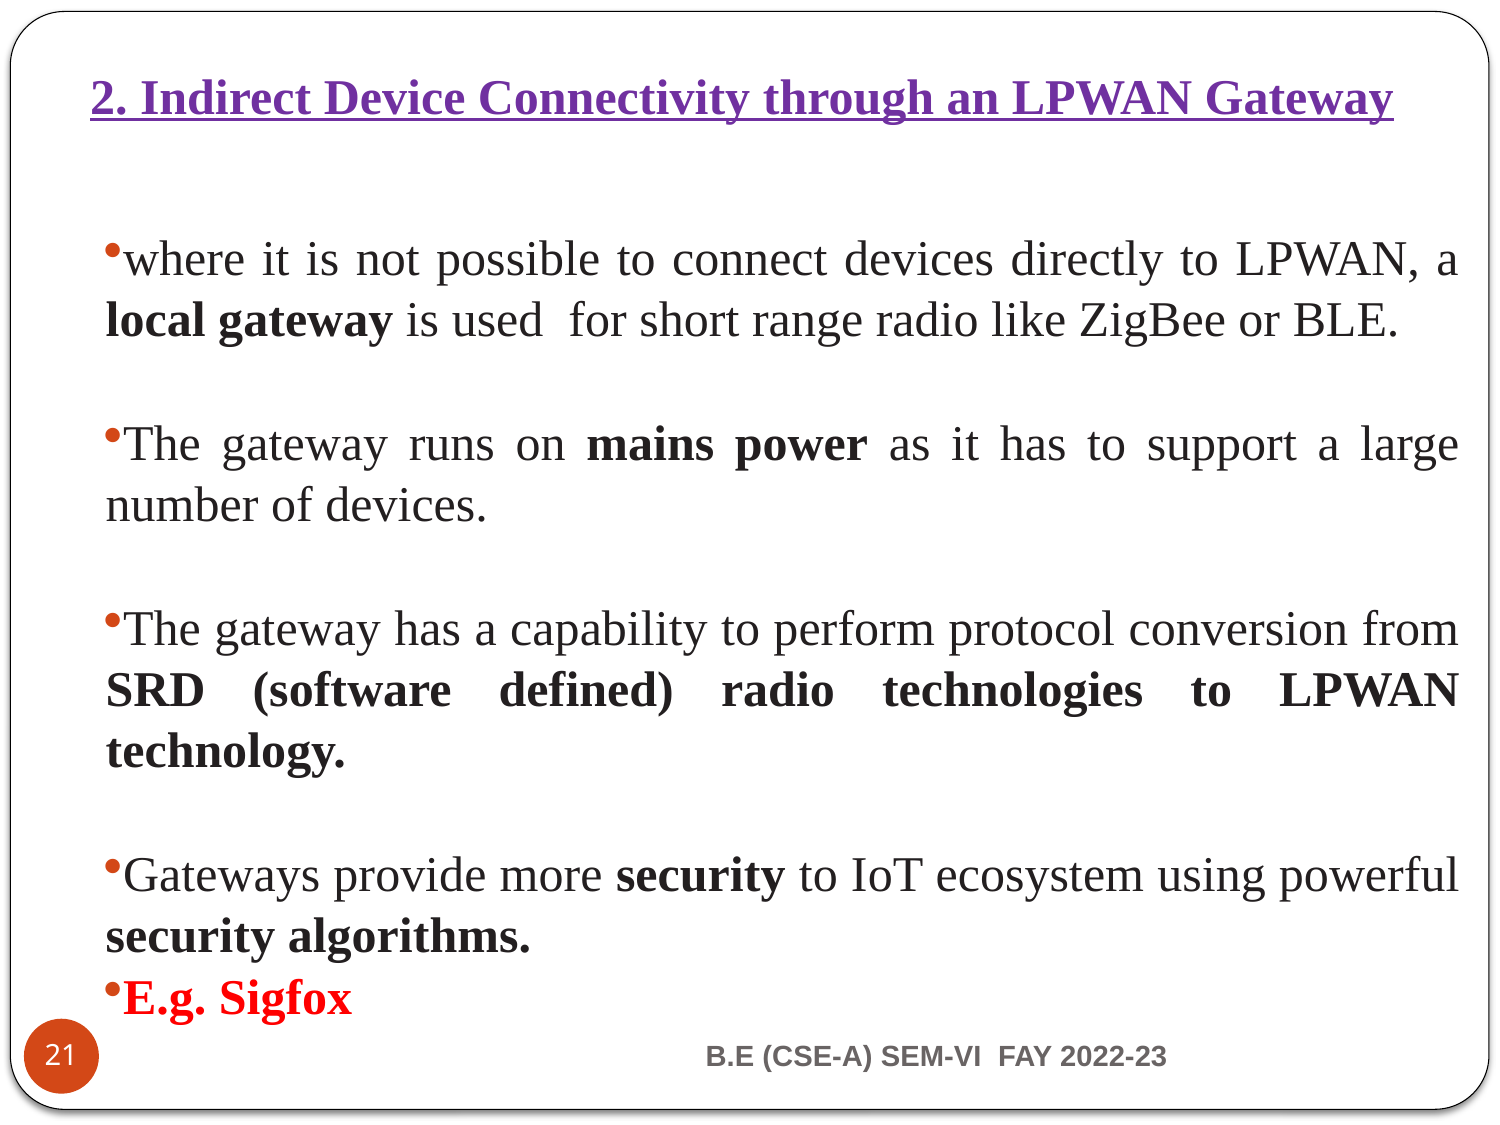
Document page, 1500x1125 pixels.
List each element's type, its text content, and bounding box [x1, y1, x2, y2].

title 2. Indirect Device Connectivity through an LPWAN Gateway [75, 31, 1475, 155]
footer B.E (CSE-A) SEM-VI FAY 2022-23 [690, 1017, 1341, 1093]
slide_number 21 [23, 1018, 99, 1094]
list where it is not possible to connect devices directly to LPWAN, a local gateway is used for short range radio like ZigBee or BLE. The gateway runs on mains power as it has to support a large number of devices. The gateway has a capability to perform protocol conversion from SRD (software defined) radio technologies to LPWAN technology. Gateways provide more security to IoT ecosystem using powerful security algorithms. E.g. Sigfox [75, 155, 1475, 1081]
